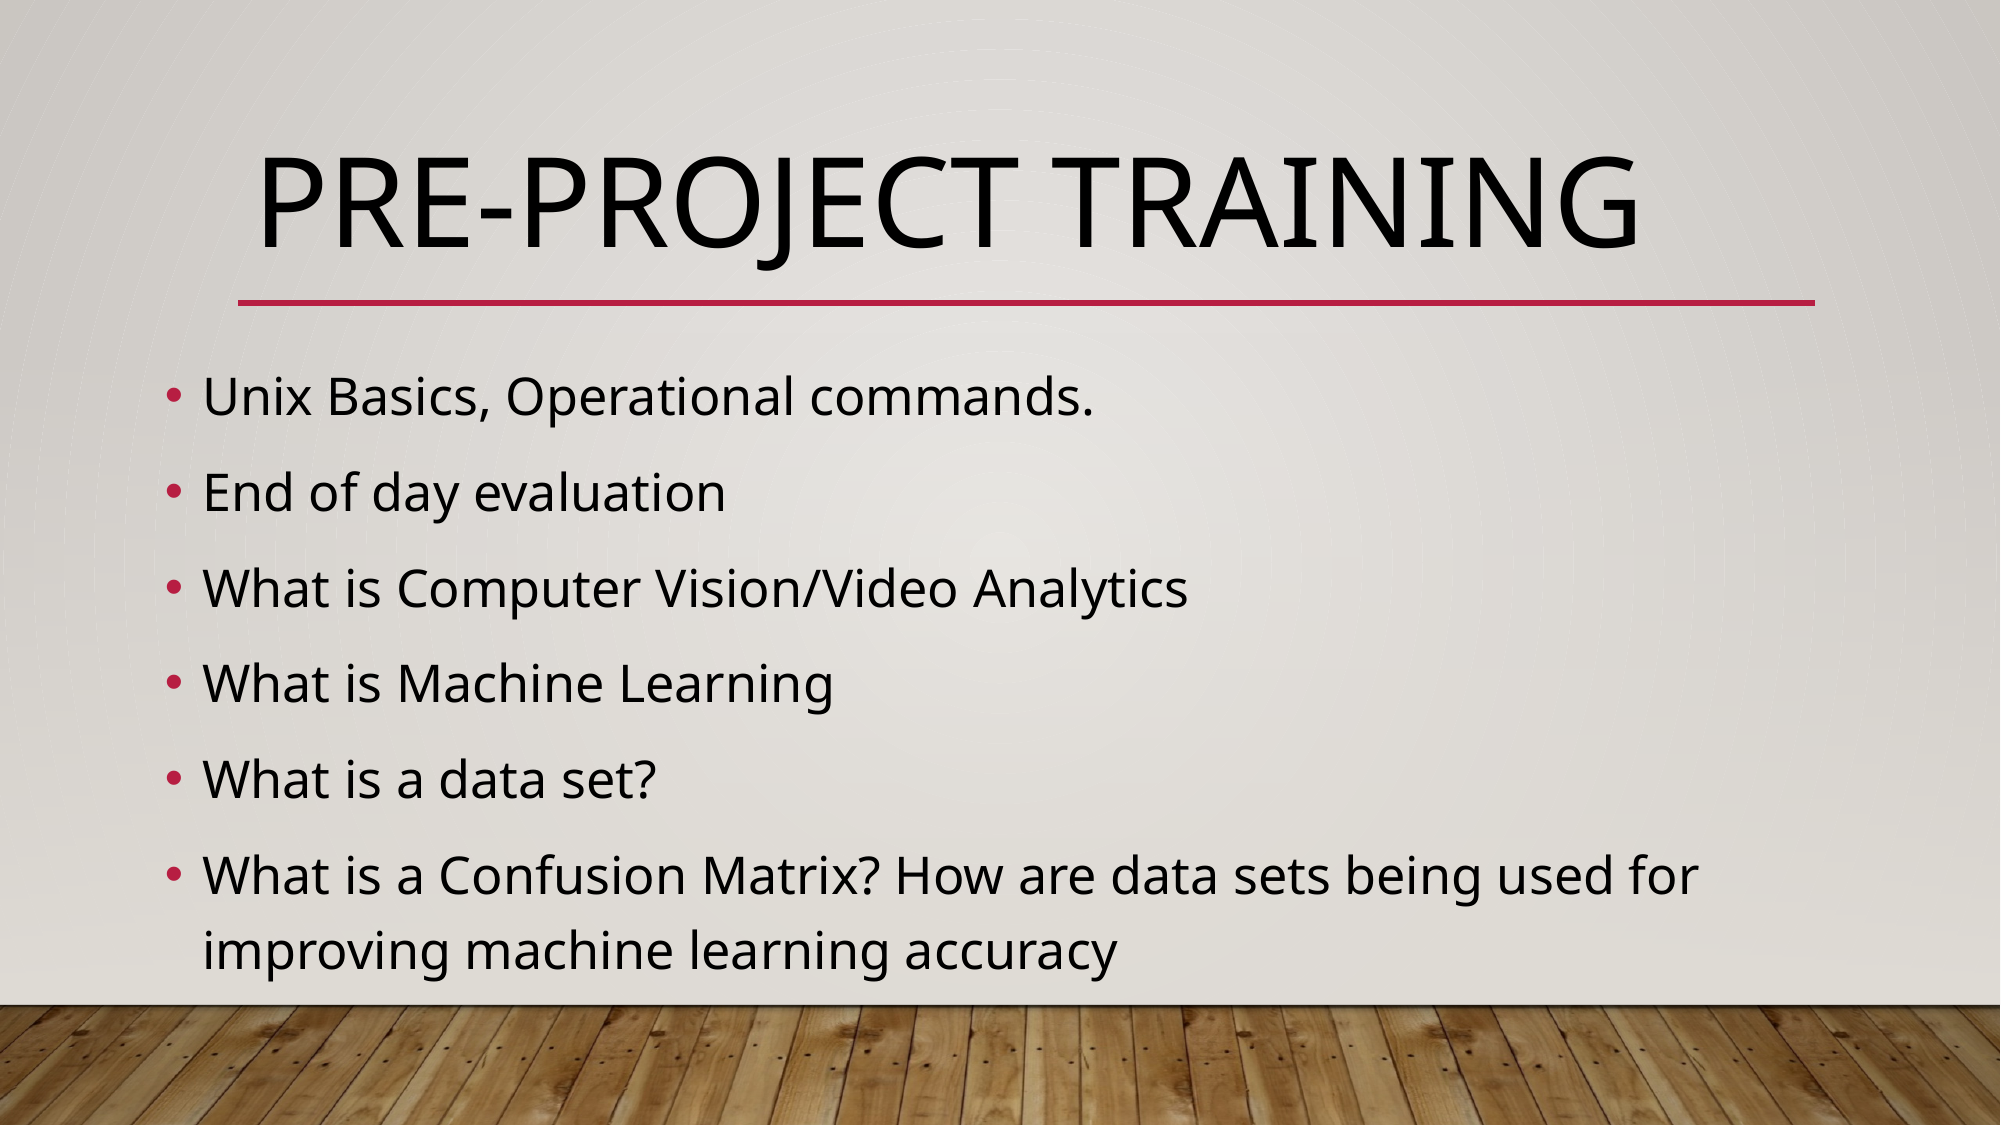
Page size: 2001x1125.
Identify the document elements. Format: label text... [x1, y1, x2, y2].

title Pre-project training [238, 131, 1814, 305]
list Unix Basics, Operational commands. End of day evaluation What is Computer Vision/Video Analytics What is Machine Learning What is a data set? What is a Confusion Matrix? How are data sets being used for improving machine learning accuracy [149, 343, 1849, 1088]
picture [0, 1005, 2000, 1125]
